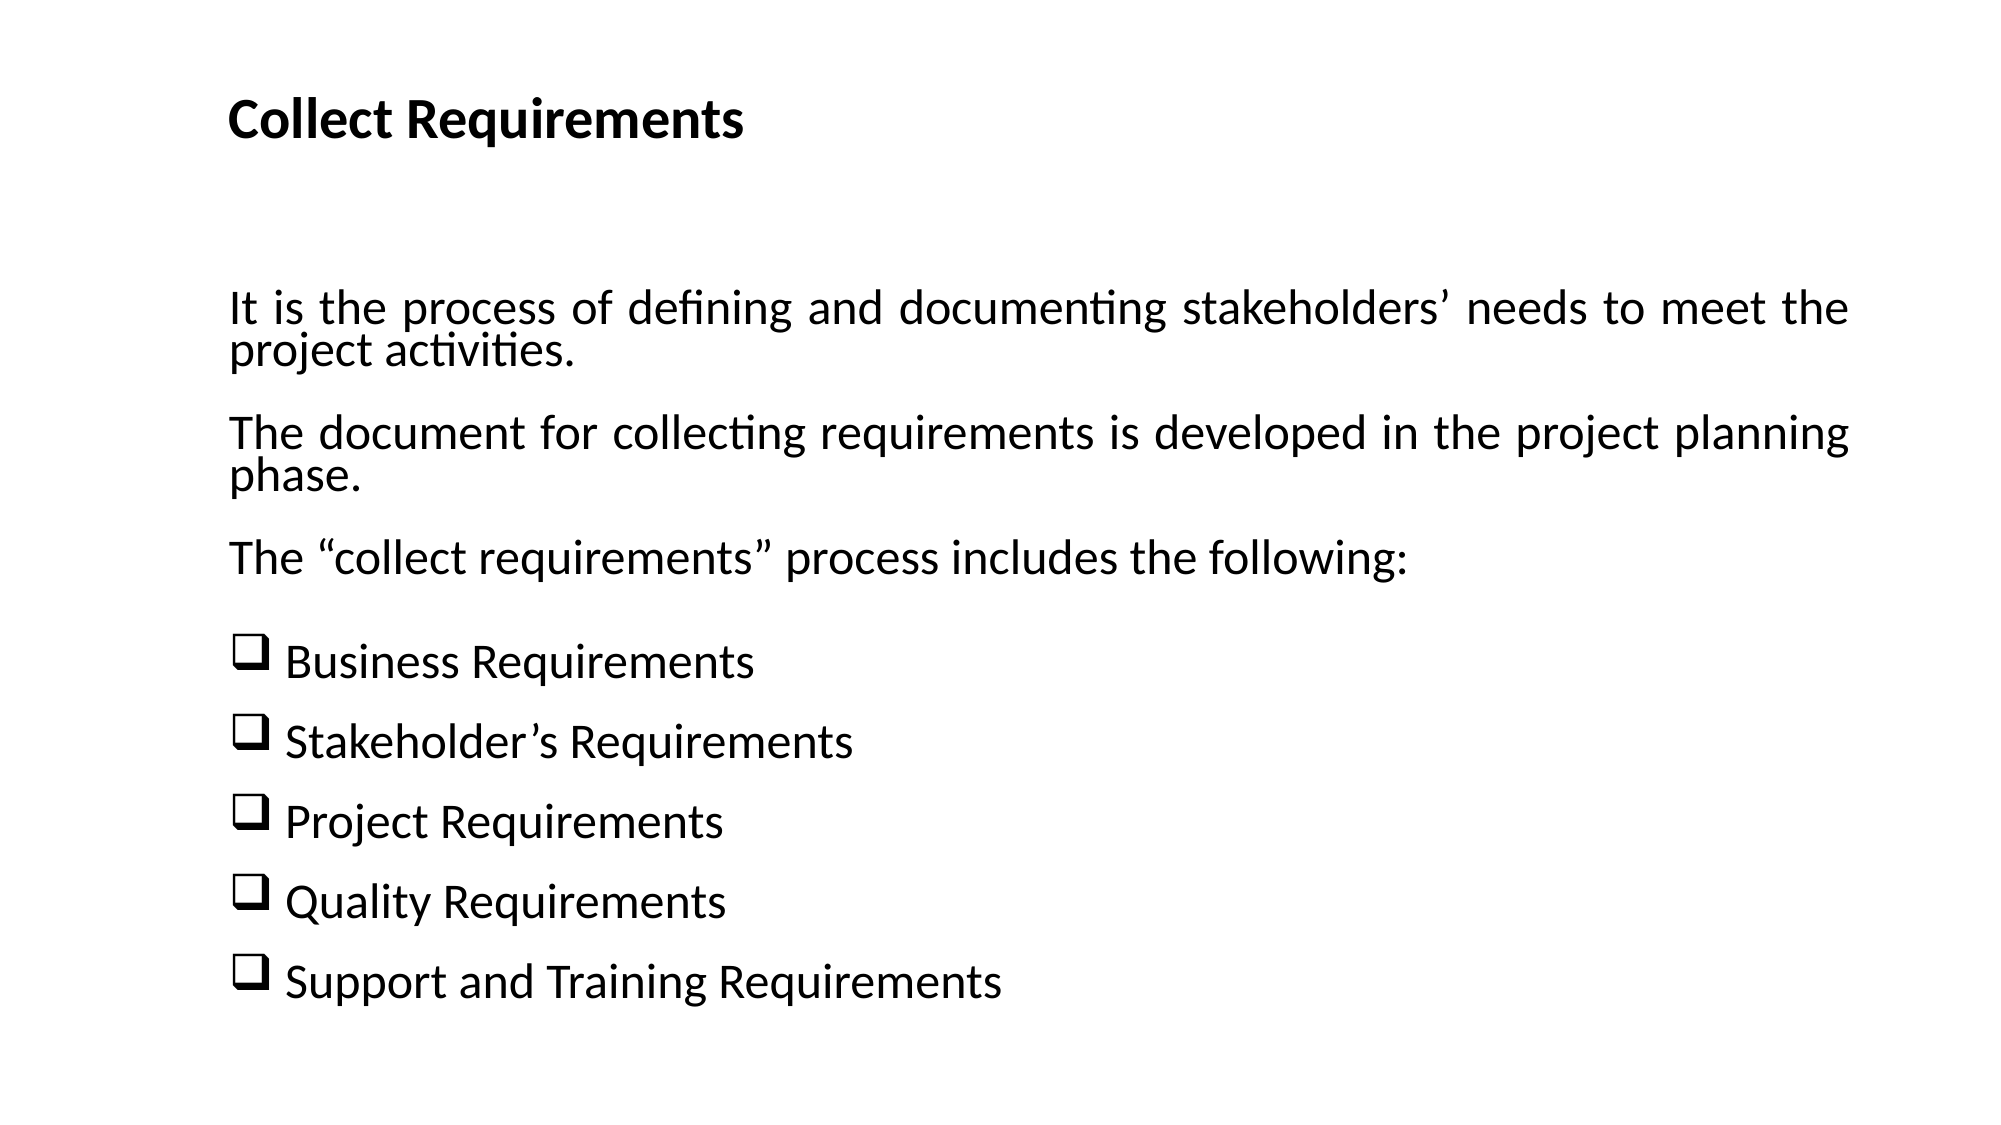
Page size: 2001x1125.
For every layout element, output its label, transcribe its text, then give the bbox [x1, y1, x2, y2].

text_box Collect Requirements It is the process of defining and documenting stakeholders’ needs to meet the project activities. The document for collecting requirements is developed in the project planning phase. The “collect requirements” process includes the following: Business Requirements Stakeholder’s Requirements Project Requirements Quality Requirements Support and Training Requirements [214, 95, 1865, 1016]
